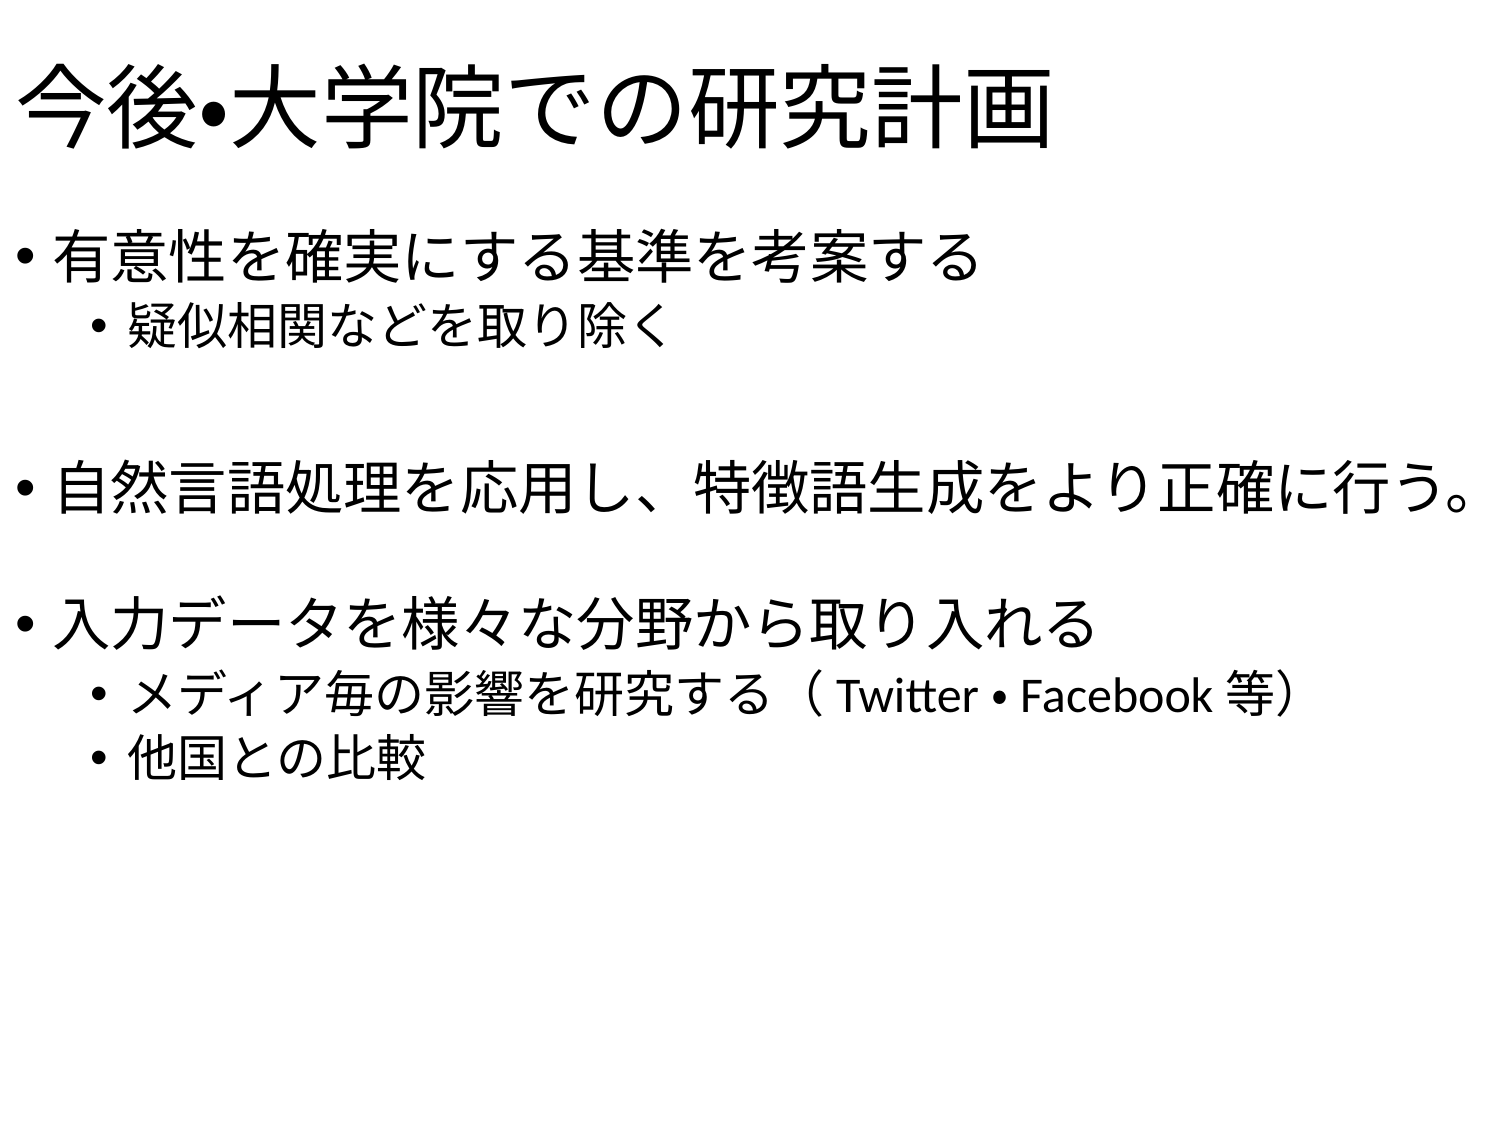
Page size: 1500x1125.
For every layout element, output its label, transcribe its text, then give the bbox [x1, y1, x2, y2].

title 今後・大学院での研究計画 [0, 3, 1294, 129]
list 有意性を確実にする基準を考案する 疑似相関などを取り除く 自然言語処理を応用し、特徴語生成をより正確に行う。 入力データを様々な分野から取り入れる メディア毎の影響を研究する（Twitter・Facebook等） 他国との比較 [0, 129, 1477, 844]
